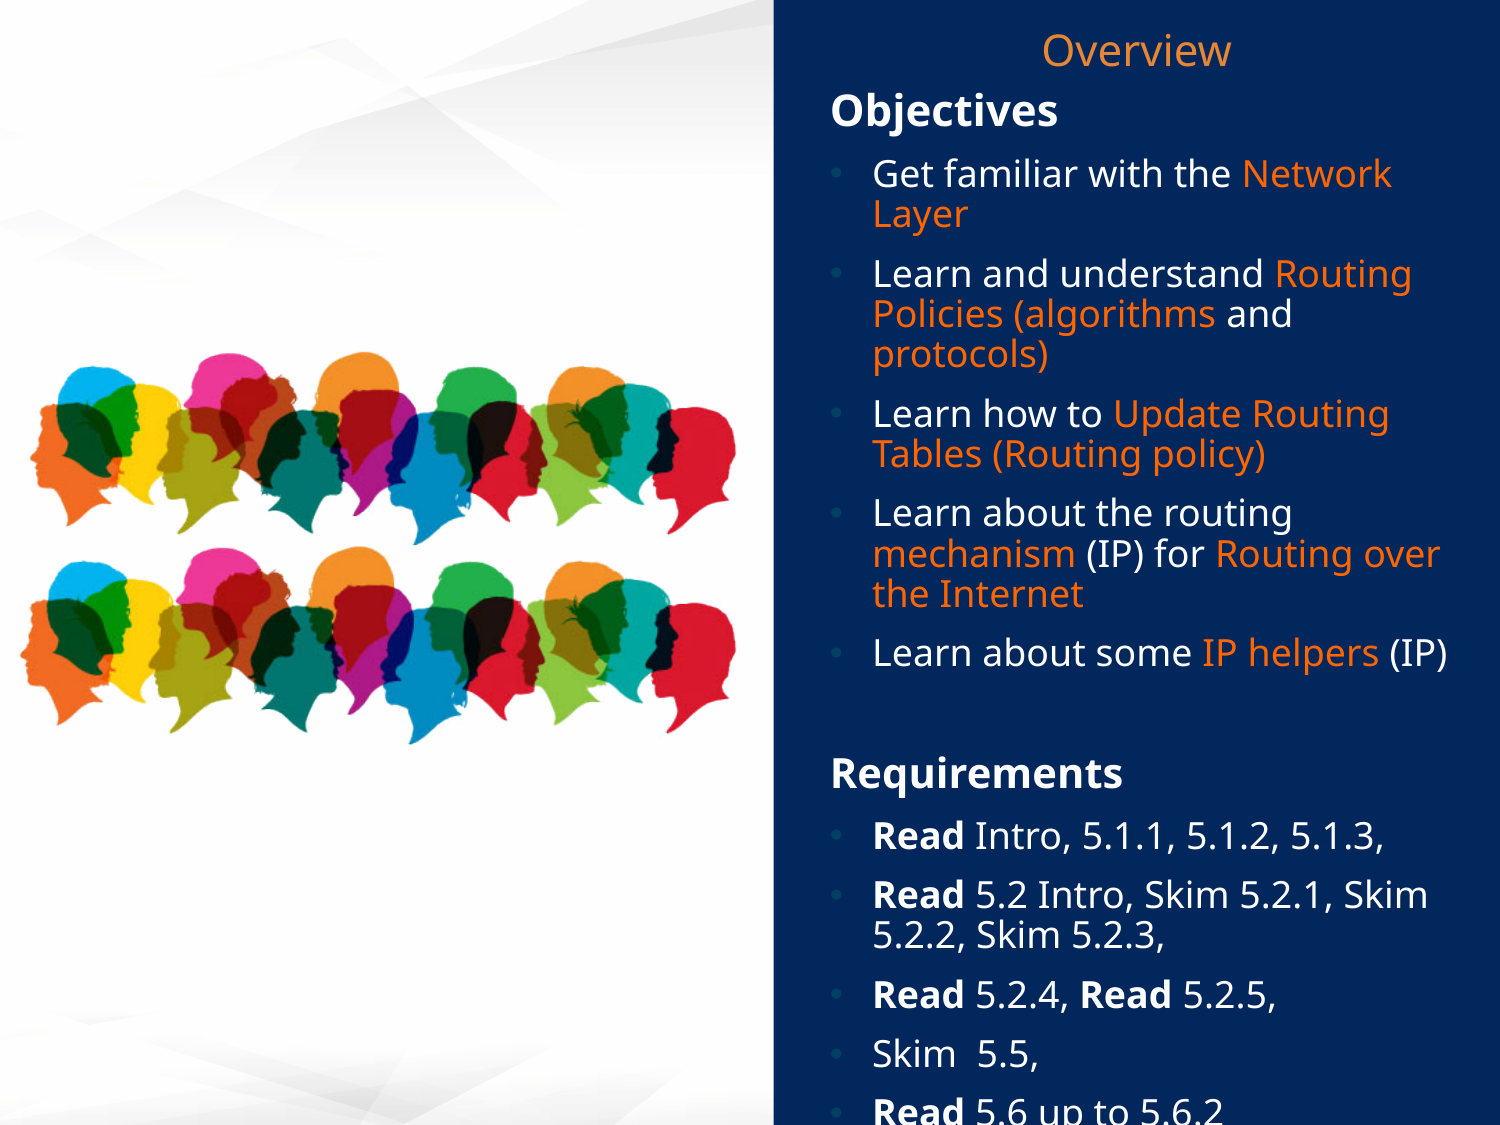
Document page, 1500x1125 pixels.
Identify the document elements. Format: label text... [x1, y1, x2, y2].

list Objectives Get familiar with the Network Layer Learn and understand Routing Policies (algorithms and protocols) Learn how to Update Routing Tables (Routing policy) Learn about the routing mechanism (IP) for Routing over the Internet Learn about some IP helpers (IP) Requirements Read Intro, 5.1.1, 5.1.2, 5.1.3, Read 5.2 Intro, Skim 5.2.1, Skim 5.2.2, Skim 5.2.3, Read 5.2.4, Read 5.2.5, Skim 5.5, Read 5.6 up to 5.6.2 Read 5.6.4 [792, 81, 1485, 1067]
text_box [0, 0, 773, 1125]
picture [15, 252, 738, 770]
list Overview [773, 20, 1500, 85]
